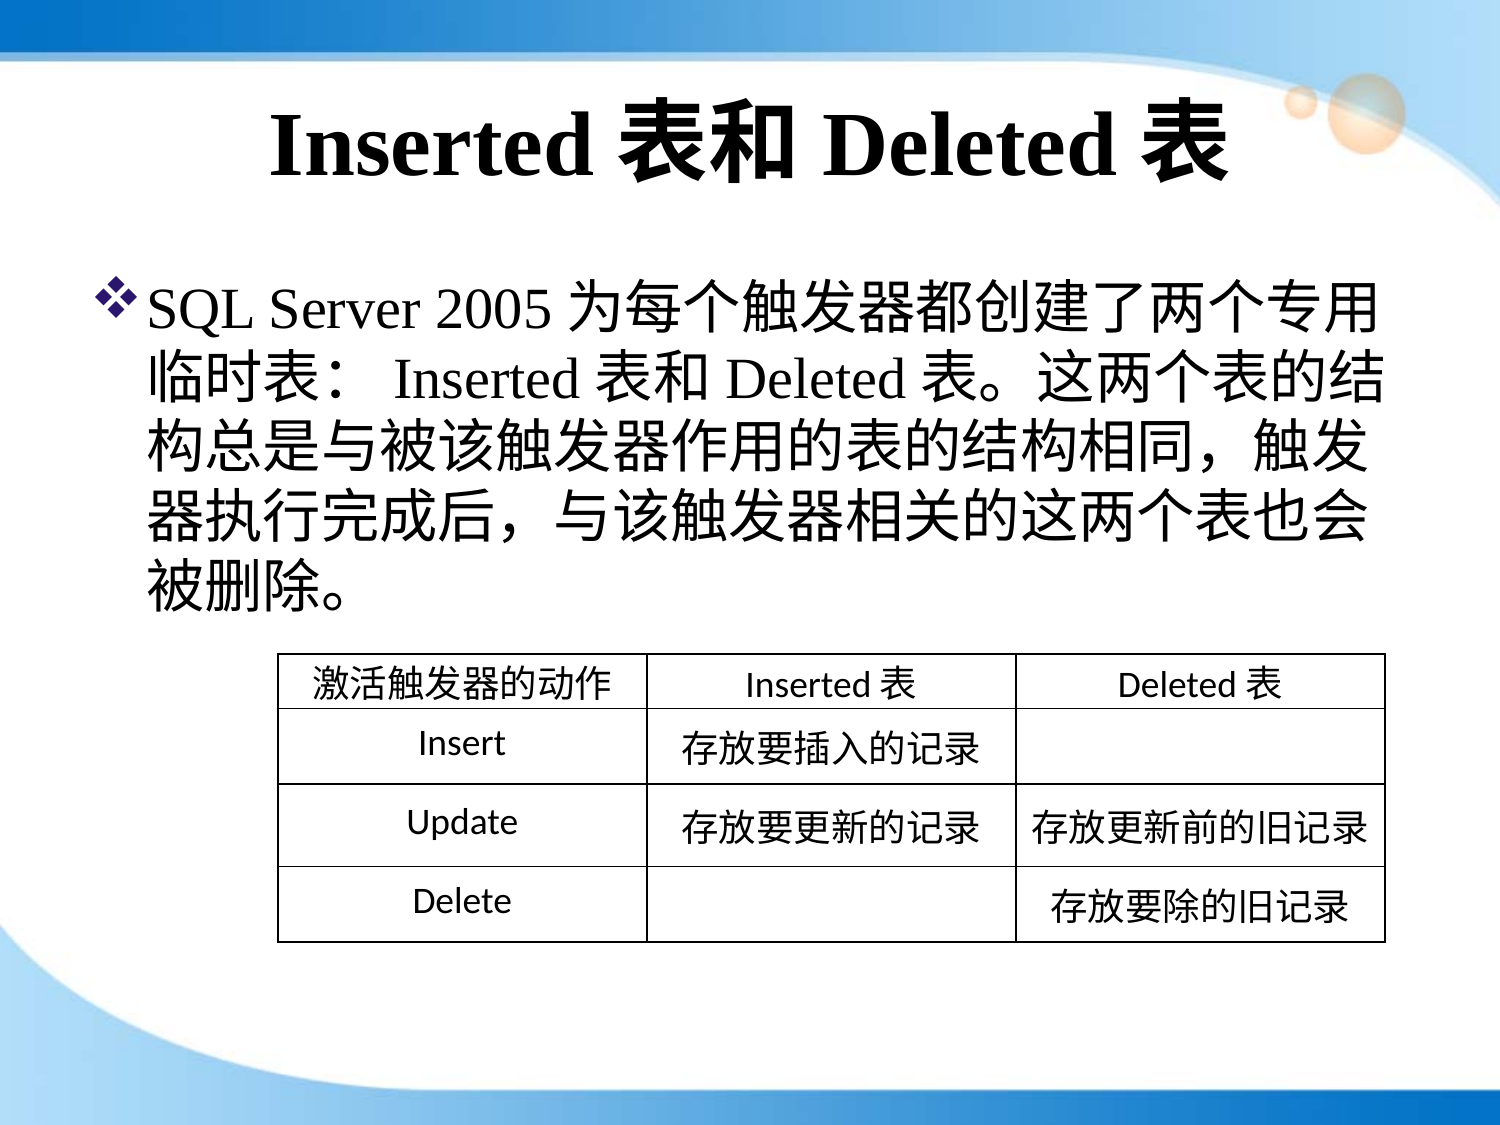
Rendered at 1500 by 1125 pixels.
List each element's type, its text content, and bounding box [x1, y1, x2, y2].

picture [0, 0, 1500, 1125]
table_cell 存放要更新的记录 [648, 785, 1015, 866]
table_cell Delete [279, 867, 646, 941]
table_header Inserted表 [648, 655, 1015, 708]
table_cell [1017, 709, 1384, 783]
table_cell 存放要除的旧记录 [1017, 867, 1384, 941]
table_cell [648, 867, 1015, 941]
table_cell 存放更新前的旧记录 [1017, 785, 1384, 866]
table_cell Insert [279, 709, 646, 783]
list SQL Server 2005为每个触发器都创建了两个专用临时表：Inserted表和Deleted表。这两个表的结构总是与被该触发器作用的表的结构相同，触发器执行完成后，与该触发器相关的这两个表也会被删除。 [75, 262, 1425, 1005]
title Inserted表和Deleted表 [75, 45, 1425, 233]
table_header Deleted表 [1017, 655, 1384, 708]
table_cell Update [279, 785, 646, 866]
table_cell 存放要插入的记录 [648, 709, 1015, 783]
table_header 激活触发器的动作 [279, 655, 646, 708]
